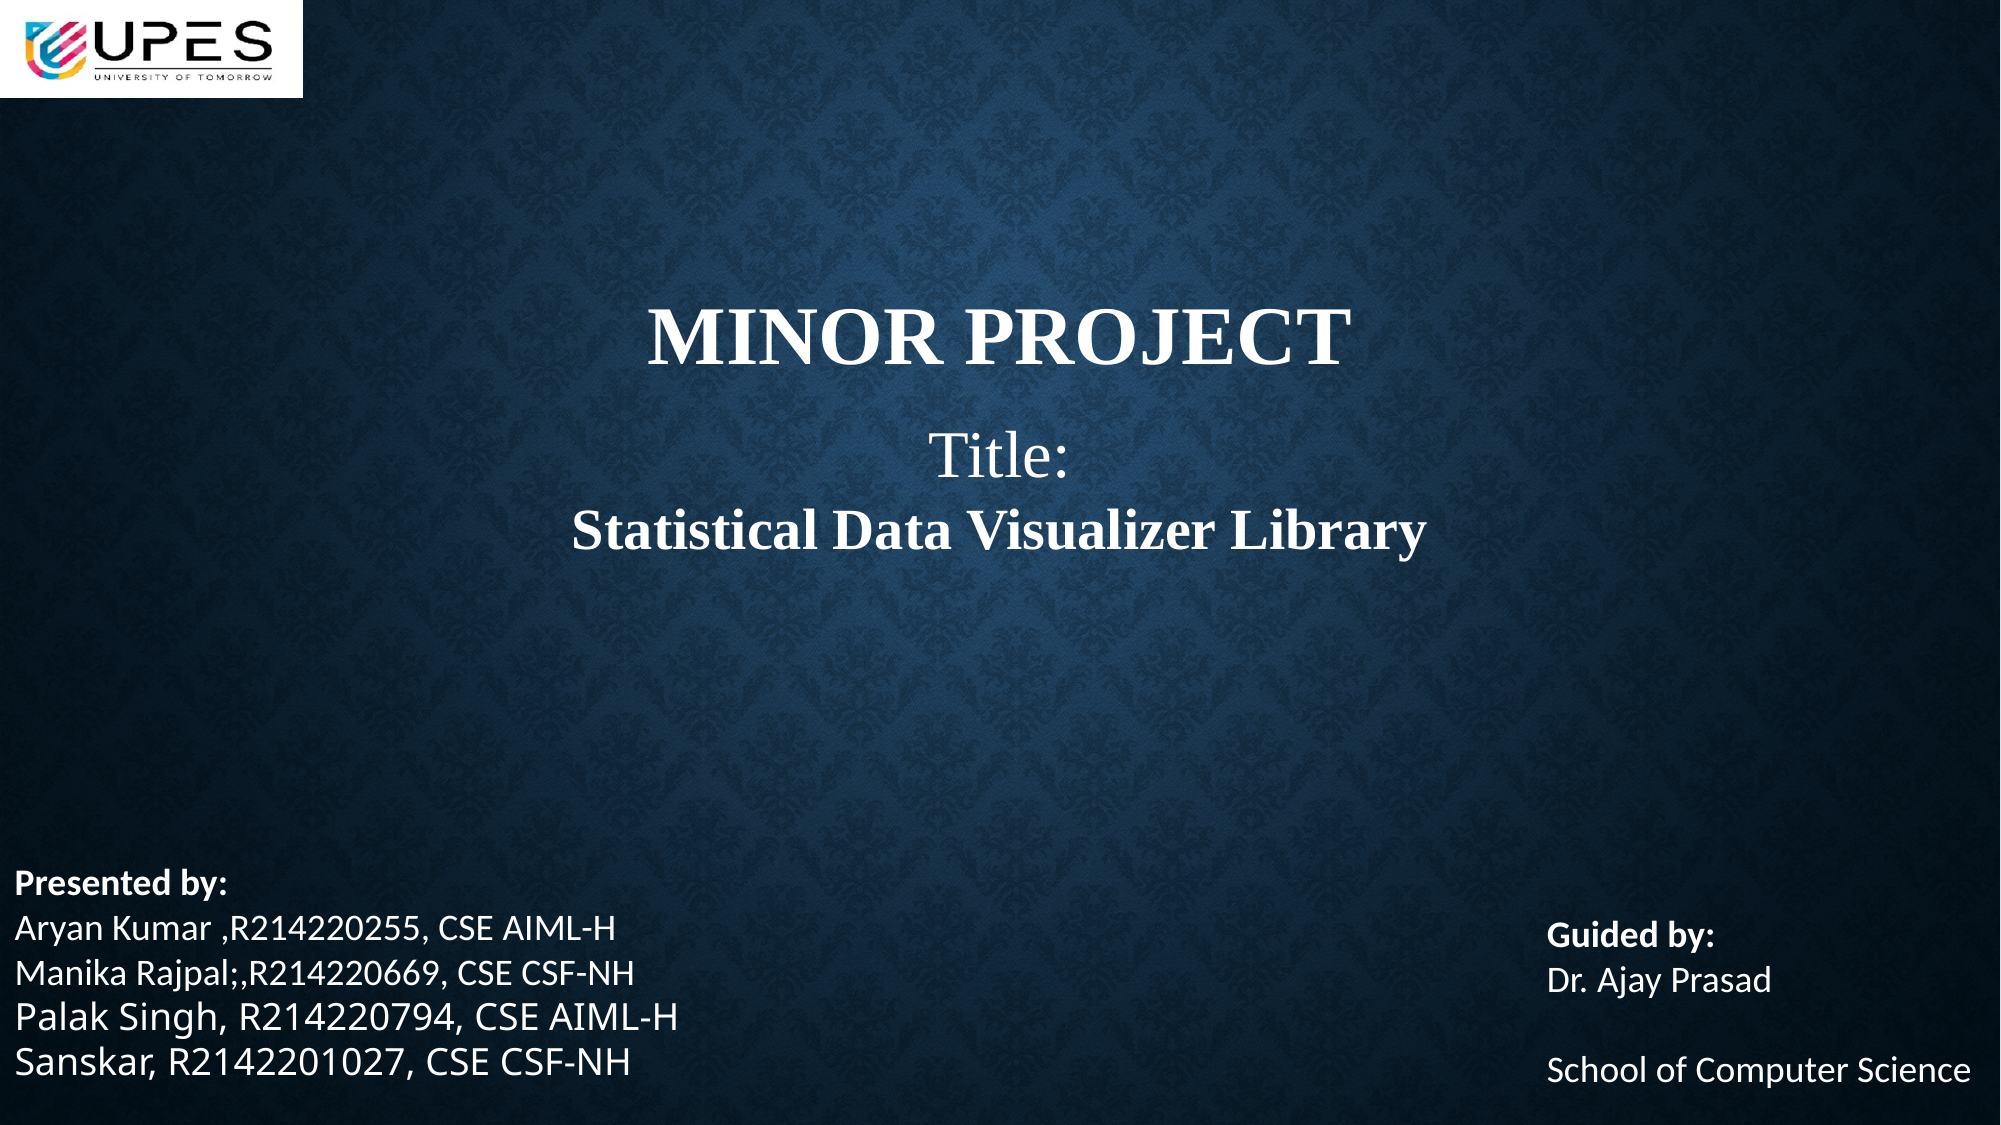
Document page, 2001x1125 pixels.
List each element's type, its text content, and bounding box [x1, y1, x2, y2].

text_box Guided by: Dr. Ajay Prasad School of Computer Science [1532, 903, 2000, 1125]
picture [0, 0, 304, 99]
text_box MINOR PROJECT [0, 274, 2000, 389]
text_box Presented by: Aryan Kumar ,R214220255, CSE AIML-H Manika Rajpal;,R214220669, CSE CSF-NH Palak Singh, R214220794, CSE AIML-H Sanskar, R2142201027, CSE CSF-NH [0, 850, 1000, 1125]
text_box Title: Statistical Data Visualizer Library [0, 403, 2000, 649]
